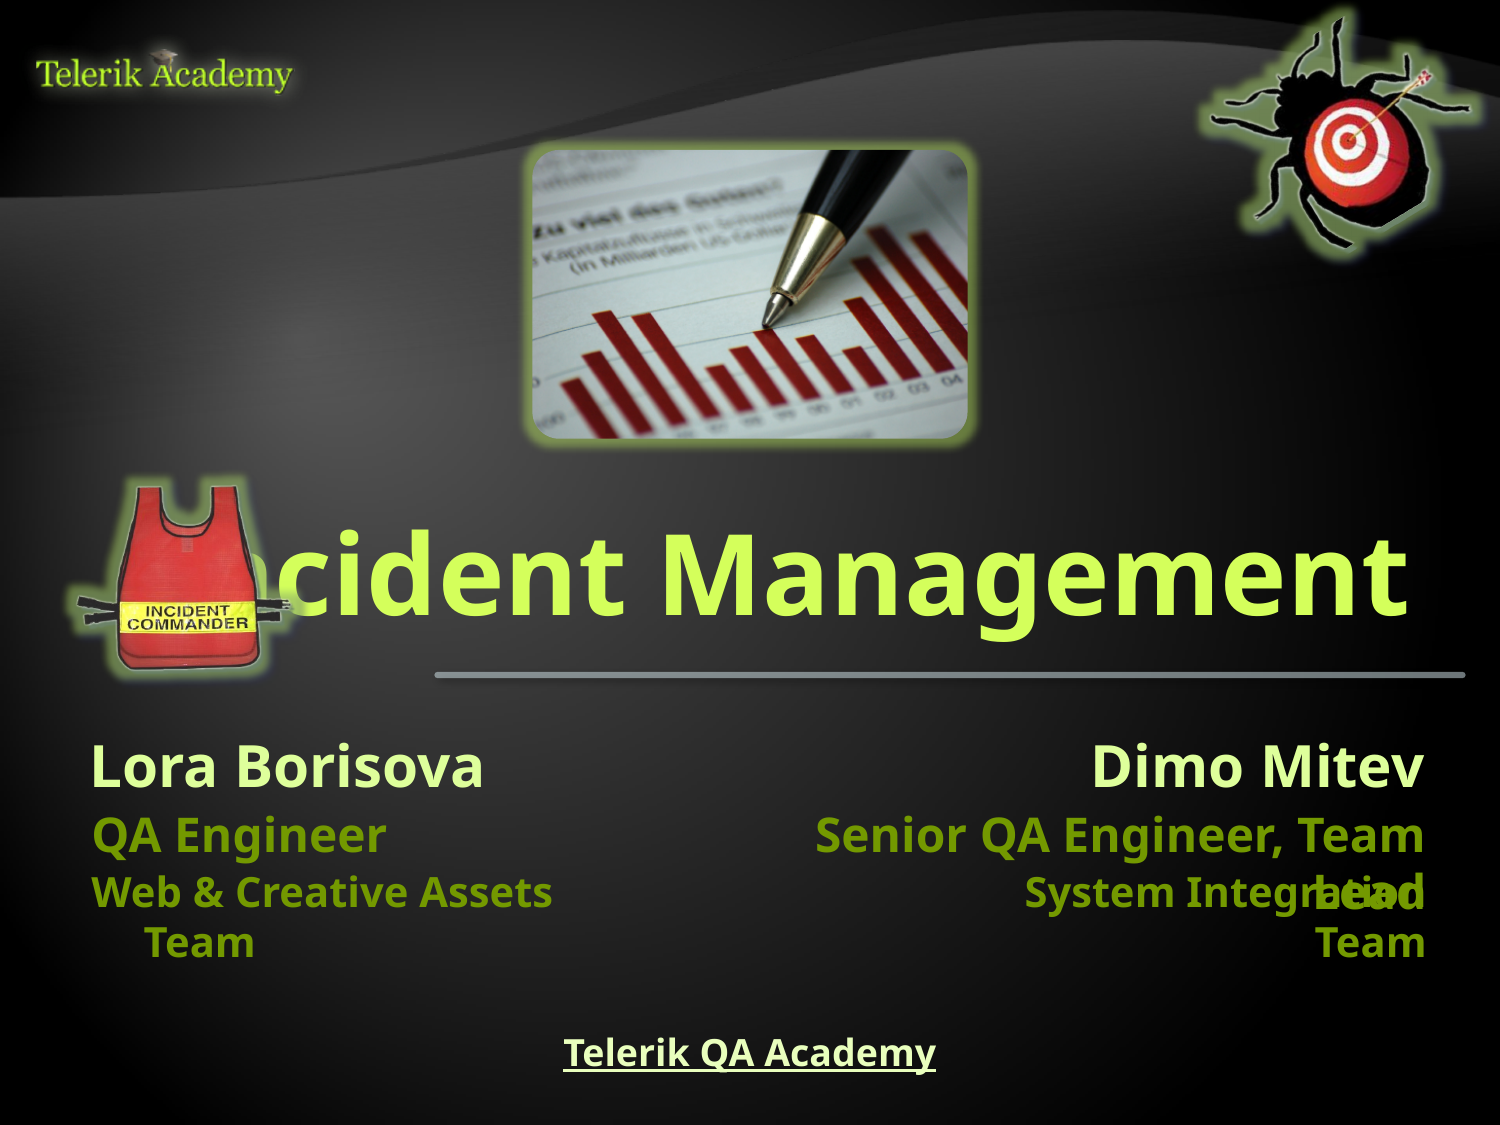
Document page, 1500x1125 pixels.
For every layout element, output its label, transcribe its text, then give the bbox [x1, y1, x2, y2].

text_box Senior QA Engineer, Team Lead [723, 797, 1442, 927]
picture [0, 0, 1500, 1125]
text_box Lora Borisova [74, 722, 625, 807]
text_box QA Engineer [76, 797, 627, 858]
title Incident Management [75, 387, 1425, 638]
text_box System Integration Team [891, 858, 1442, 974]
text_box Dimo Mitev [889, 722, 1440, 797]
text_box Web & Creative Assets Team [76, 858, 627, 974]
text_box Telerik QA Academy [548, 1021, 952, 1087]
